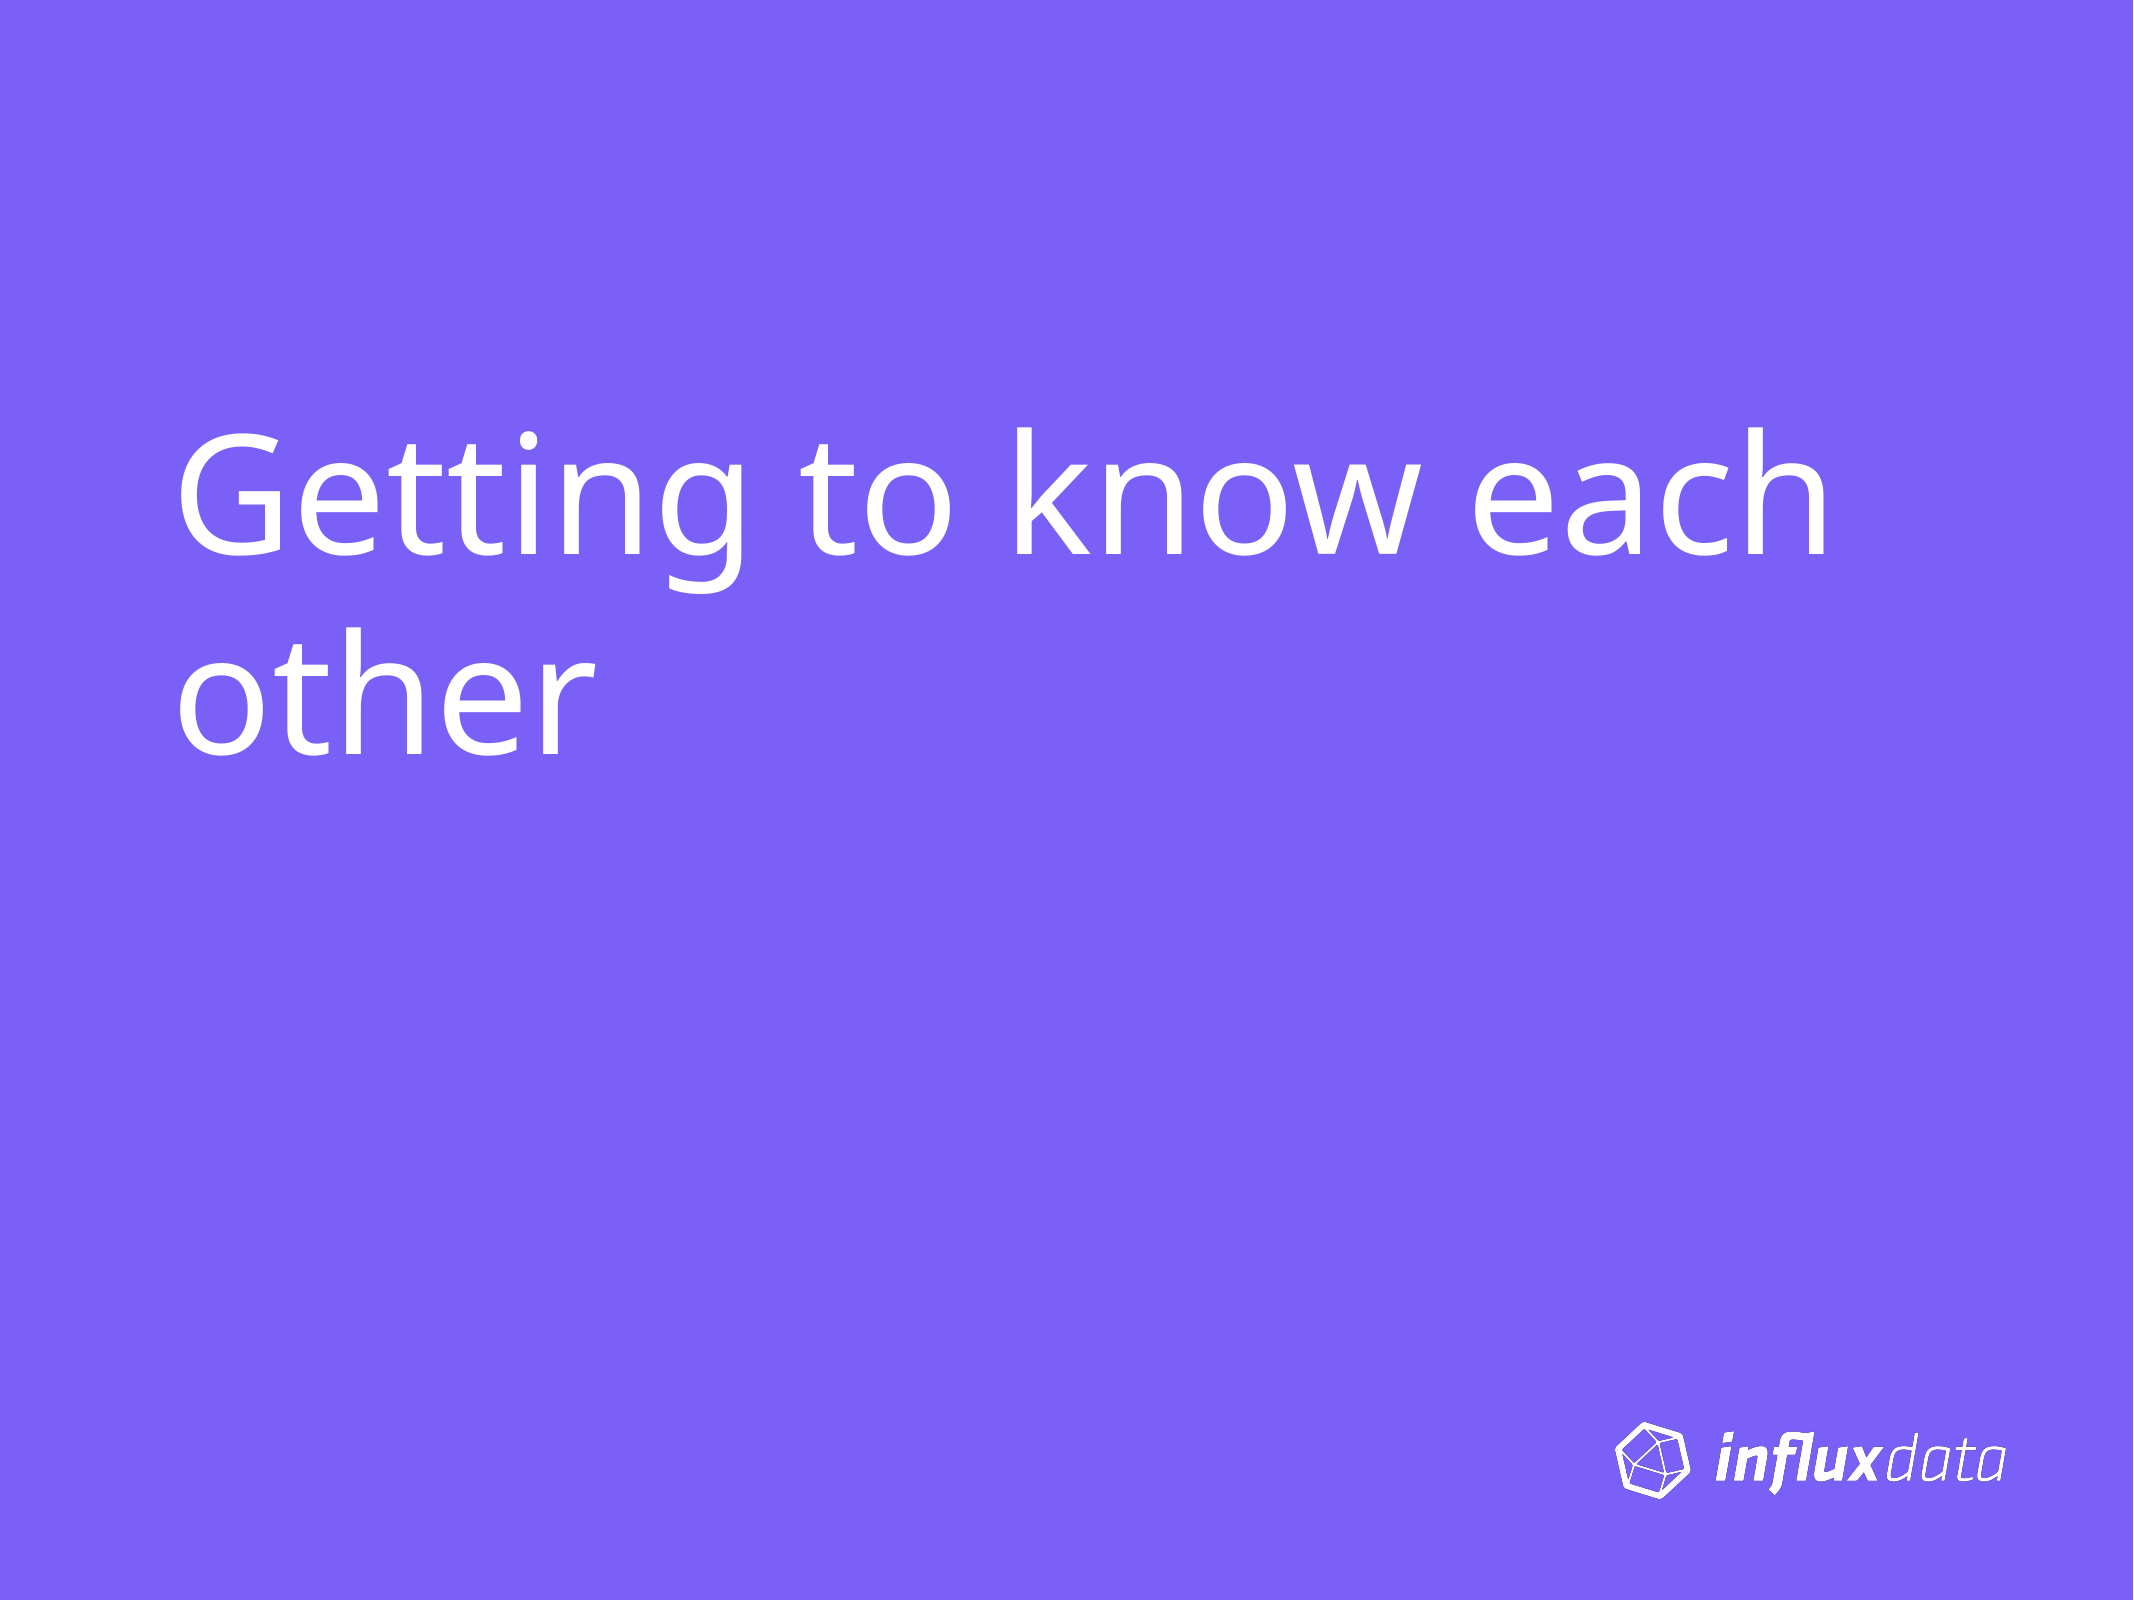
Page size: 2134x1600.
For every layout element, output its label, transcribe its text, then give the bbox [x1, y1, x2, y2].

picture [1615, 1422, 2006, 1499]
title Getting to know each other [162, 253, 1866, 797]
